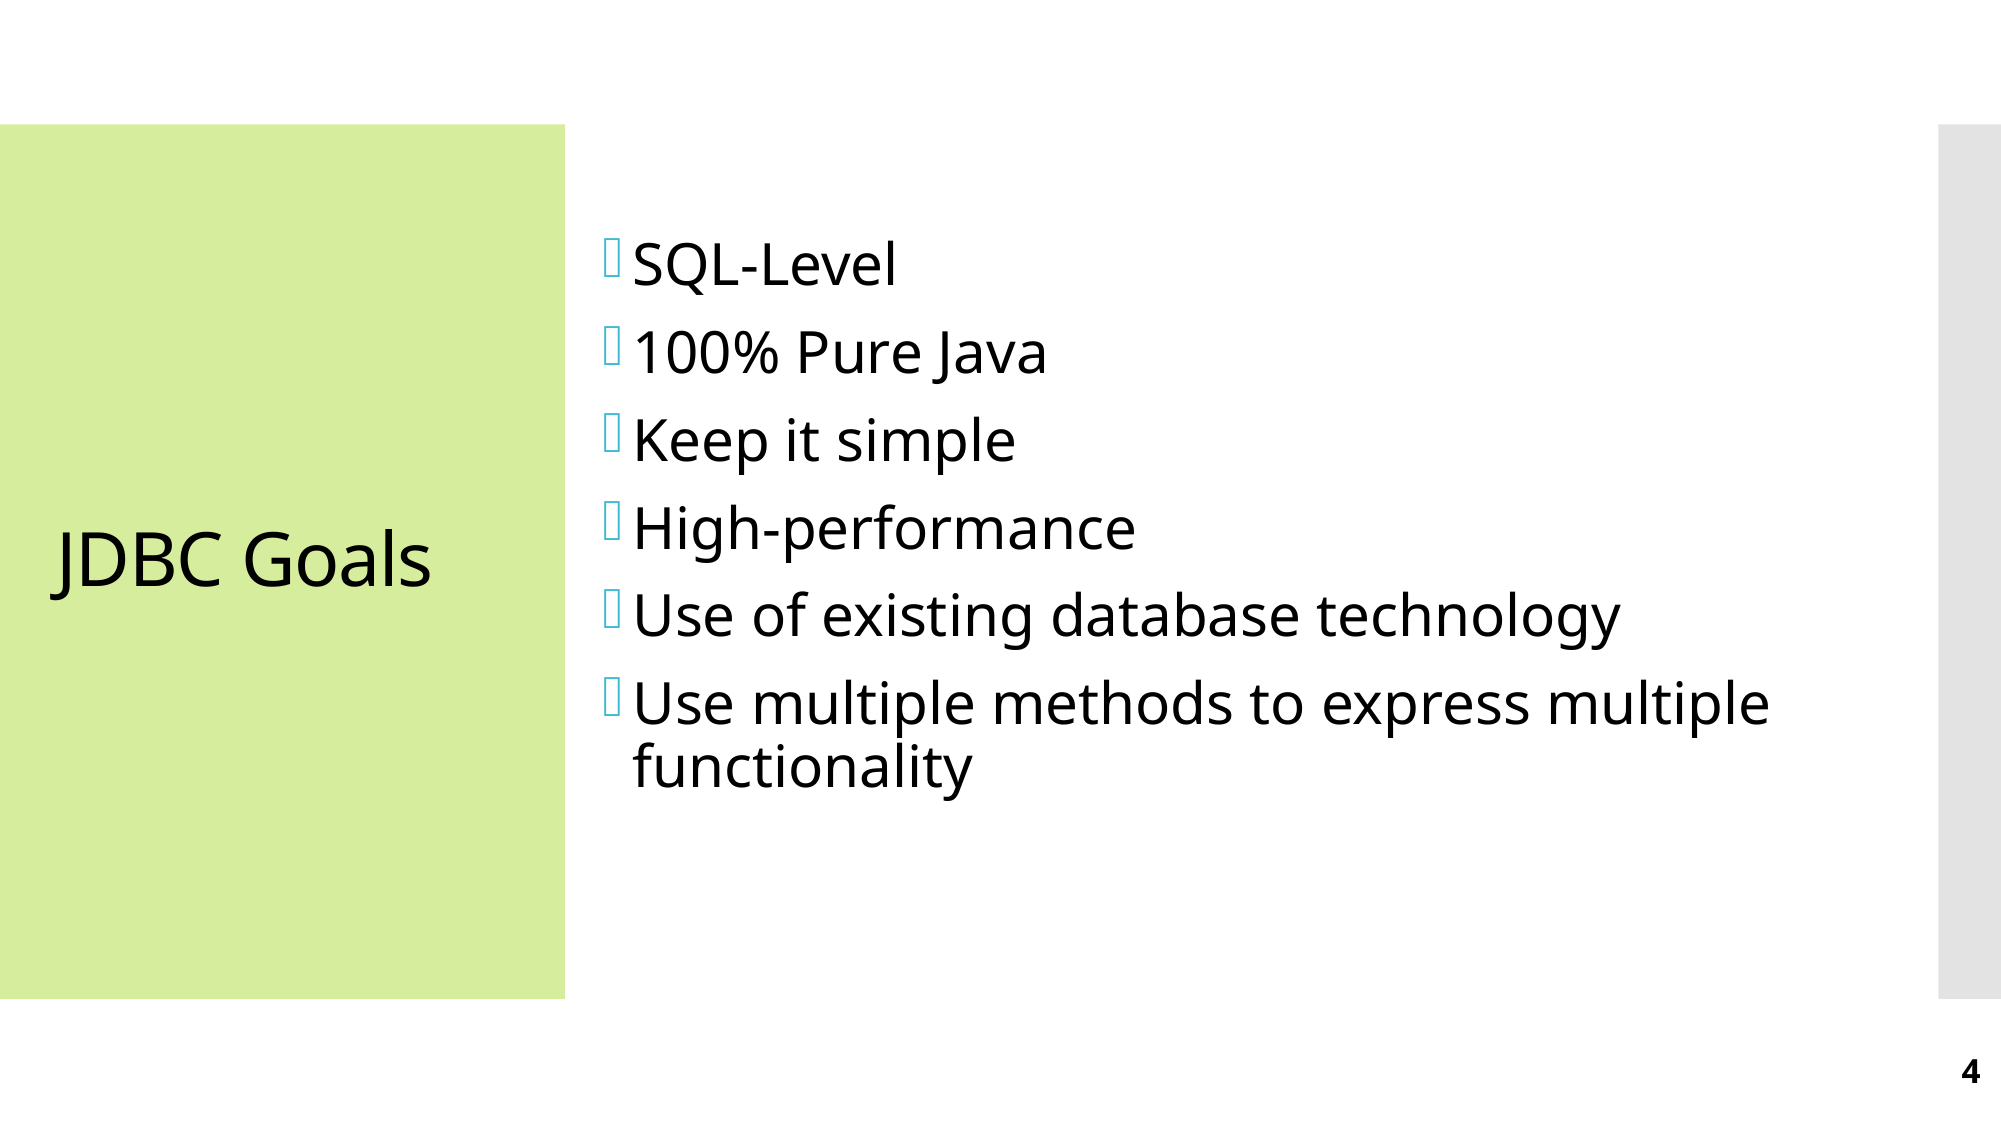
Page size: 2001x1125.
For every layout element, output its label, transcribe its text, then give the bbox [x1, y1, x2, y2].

title JDBC Goals [41, 184, 565, 940]
list SQL-Level 100% Pure Java Keep it simple High-performance Use of existing database technology Use multiple methods to express multiple functionality [587, 141, 1939, 982]
slide_number 4 [1744, 1042, 1996, 1103]
